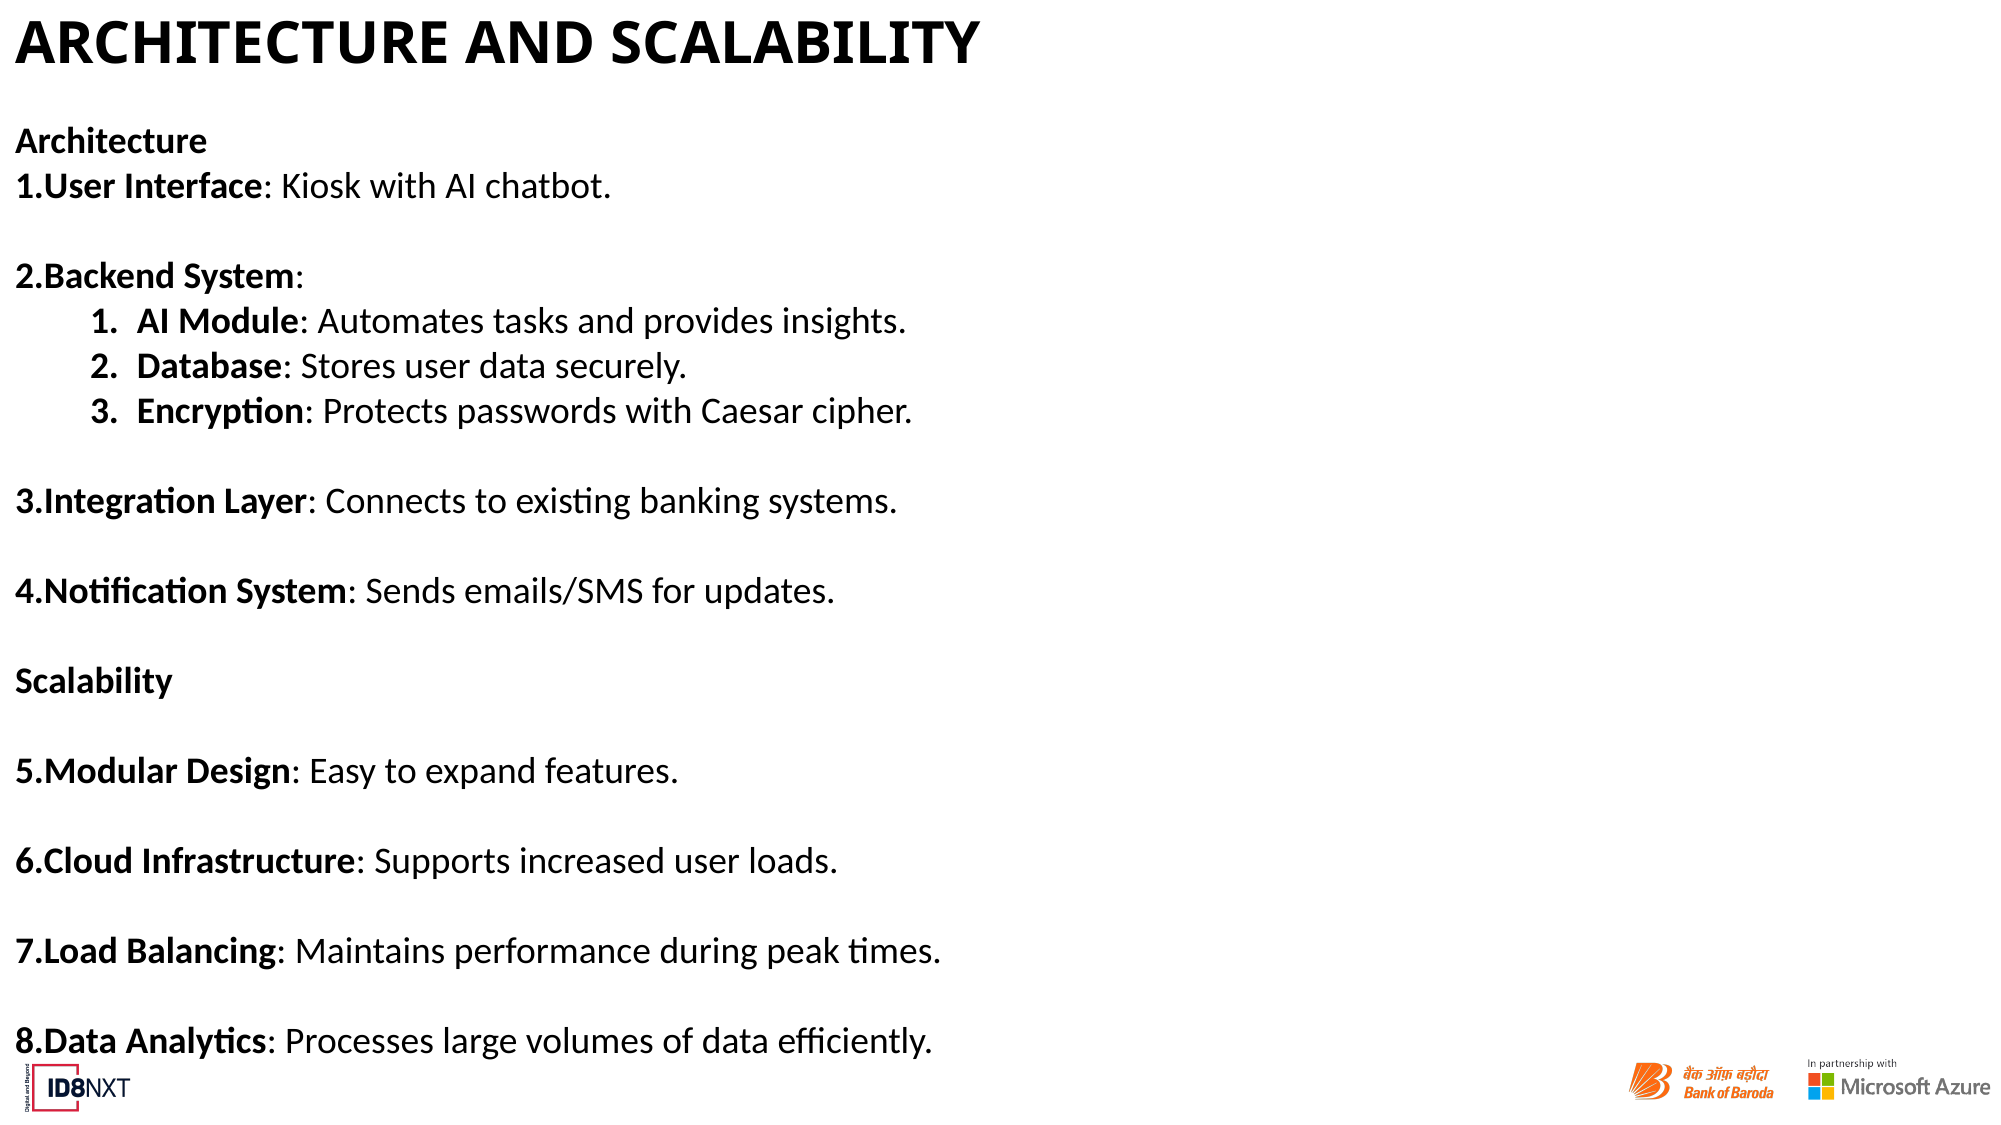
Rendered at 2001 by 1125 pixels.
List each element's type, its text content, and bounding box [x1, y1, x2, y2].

title ARCHITECTURE AND SCALABILITY [0, 0, 1883, 85]
picture [1806, 1057, 1992, 1102]
text_box Architecture User Interface: Kiosk with AI chatbot. Backend System: AI Module: Automates tasks and provides insights. Database: Stores user data securely. Encryption: Protects passwords with Caesar cipher. Integration Layer: Connects to existing banking systems. Notification System: Sends emails/SMS for updates. Scalability Modular Design: Easy to expand features. Cloud Infrastructure: Supports increased user loads. Load Balancing: Maintains performance during peak times. Data Analytics: Processes large volumes of data efficiently. [0, 55, 1852, 1012]
picture [17, 1052, 138, 1123]
picture [1628, 1041, 1776, 1125]
